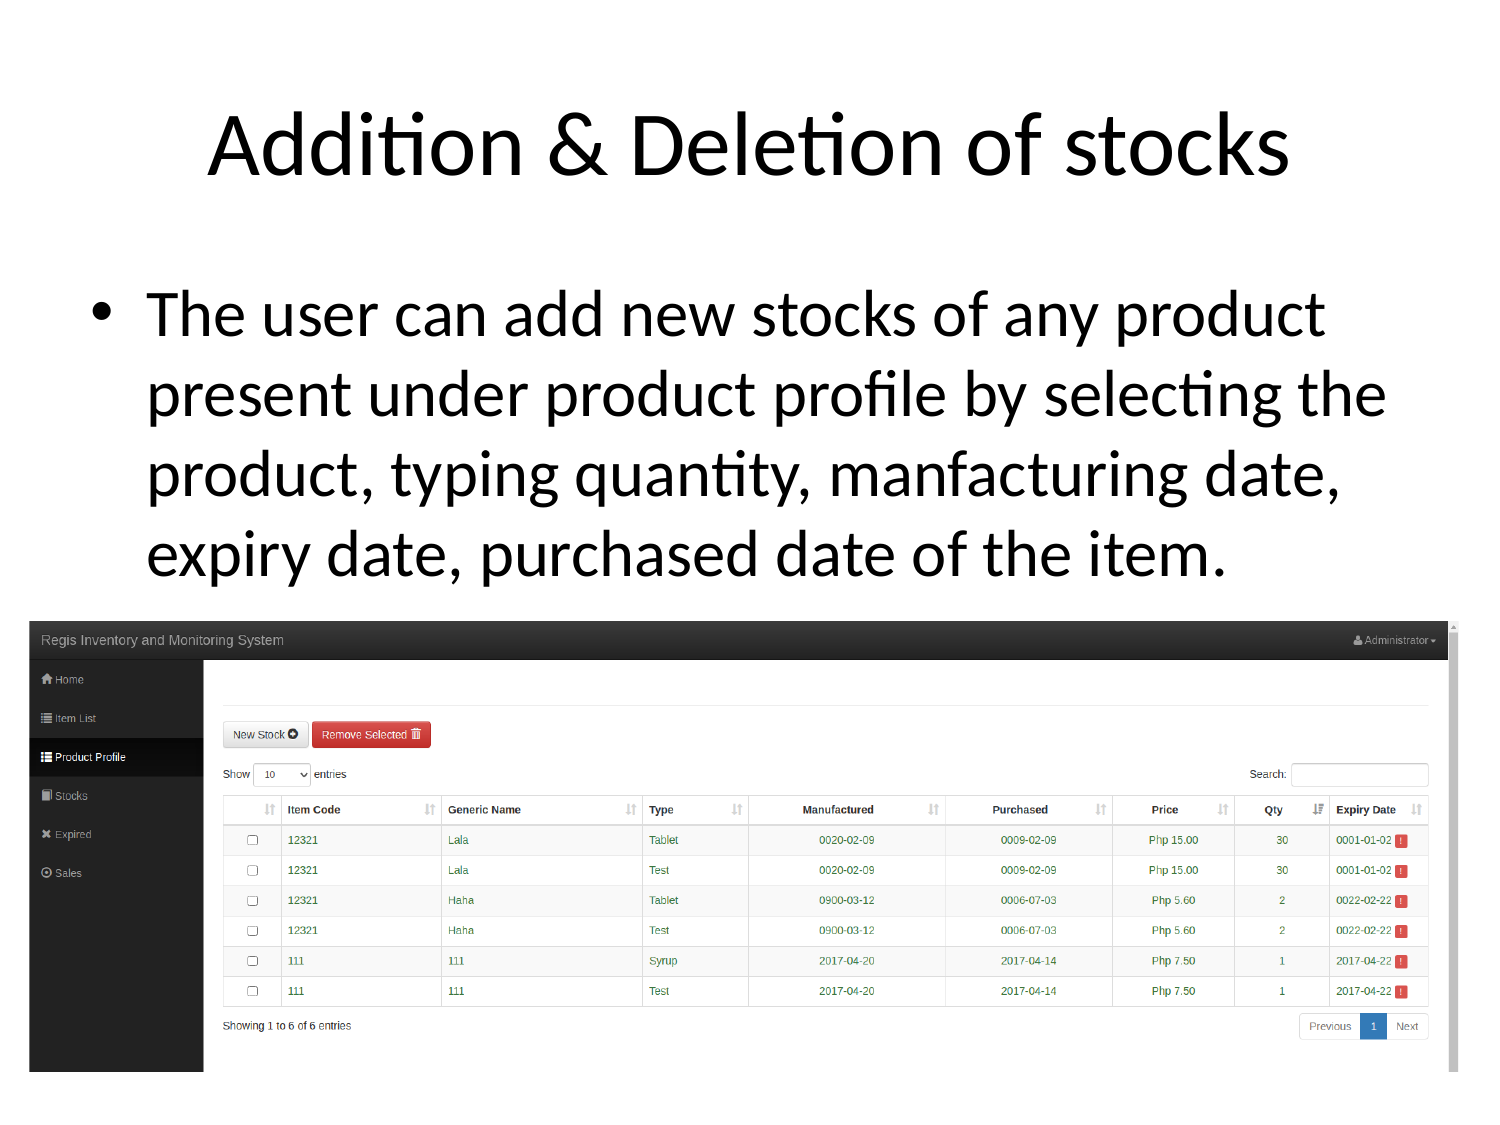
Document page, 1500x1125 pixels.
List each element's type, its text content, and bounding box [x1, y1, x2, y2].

title Addition & Deletion of stocks [75, 45, 1425, 233]
list The user can add new stocks of any product present under product profile by selecting the product, typing quantity, manfacturing date, expiry date, purchased date of the item. [75, 262, 1425, 619]
picture [29, 621, 1459, 1072]
